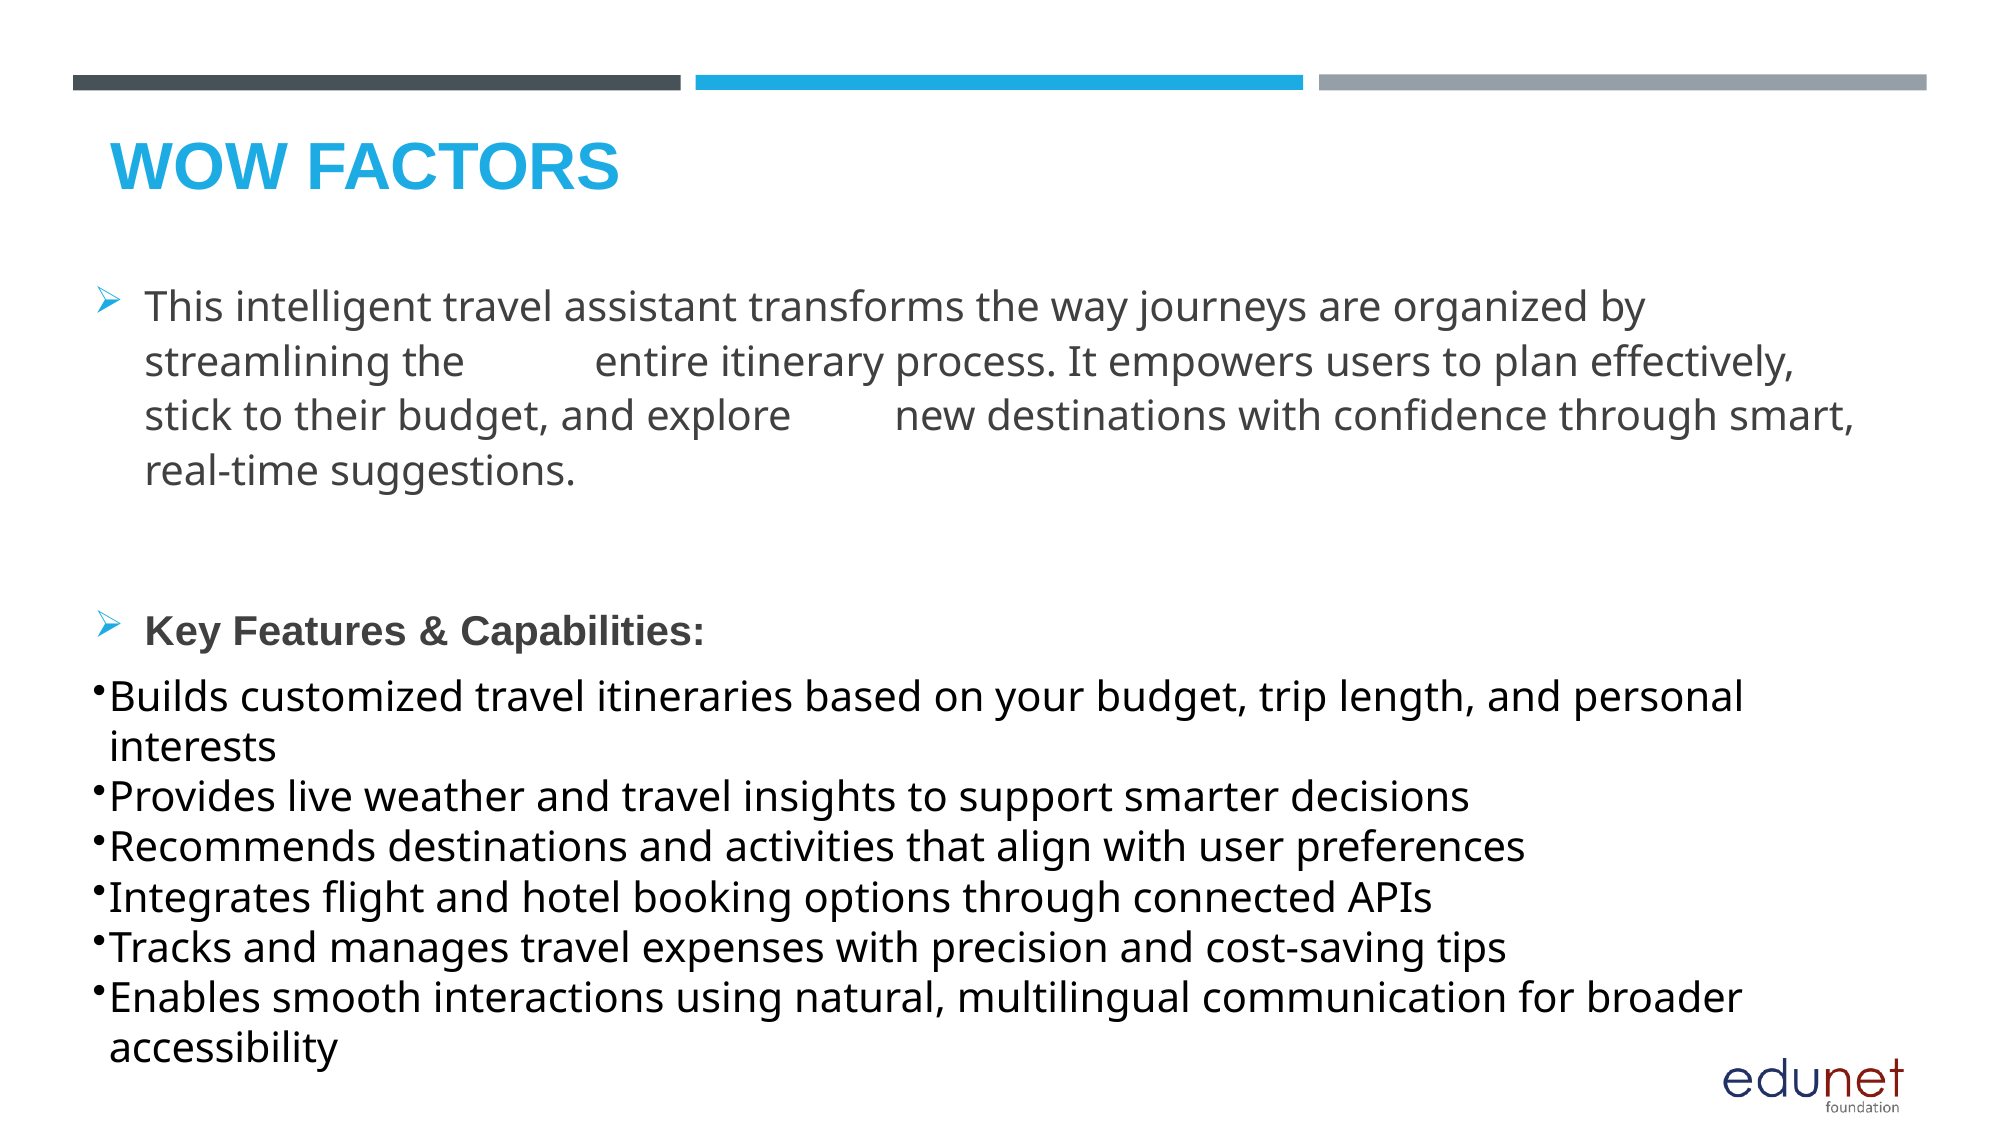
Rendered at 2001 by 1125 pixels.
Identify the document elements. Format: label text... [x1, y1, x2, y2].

picture [1723, 1057, 1904, 1113]
title WOW FACTORS [108, 120, 627, 272]
text_box This intelligent travel assistant transforms the way journeys are organized by streamlining the entire itinerary process. It empowers users to plan effectively, stick to their budget, and explore new destinations with confidence through smart, real-time suggestions. Key Features & Capabilities: Builds customized travel itineraries based on your budget, trip length, and personal interests Provides live weather and travel insights to support smarter decisions Recommends destinations and activities that align with user preferences Integrates flight and hotel booking options through connected APIs Tracks and manages travel expenses with precision and cost-saving tips Enables smooth interactions using natural, multilingual communication for broader accessibility [92, 272, 1884, 1071]
